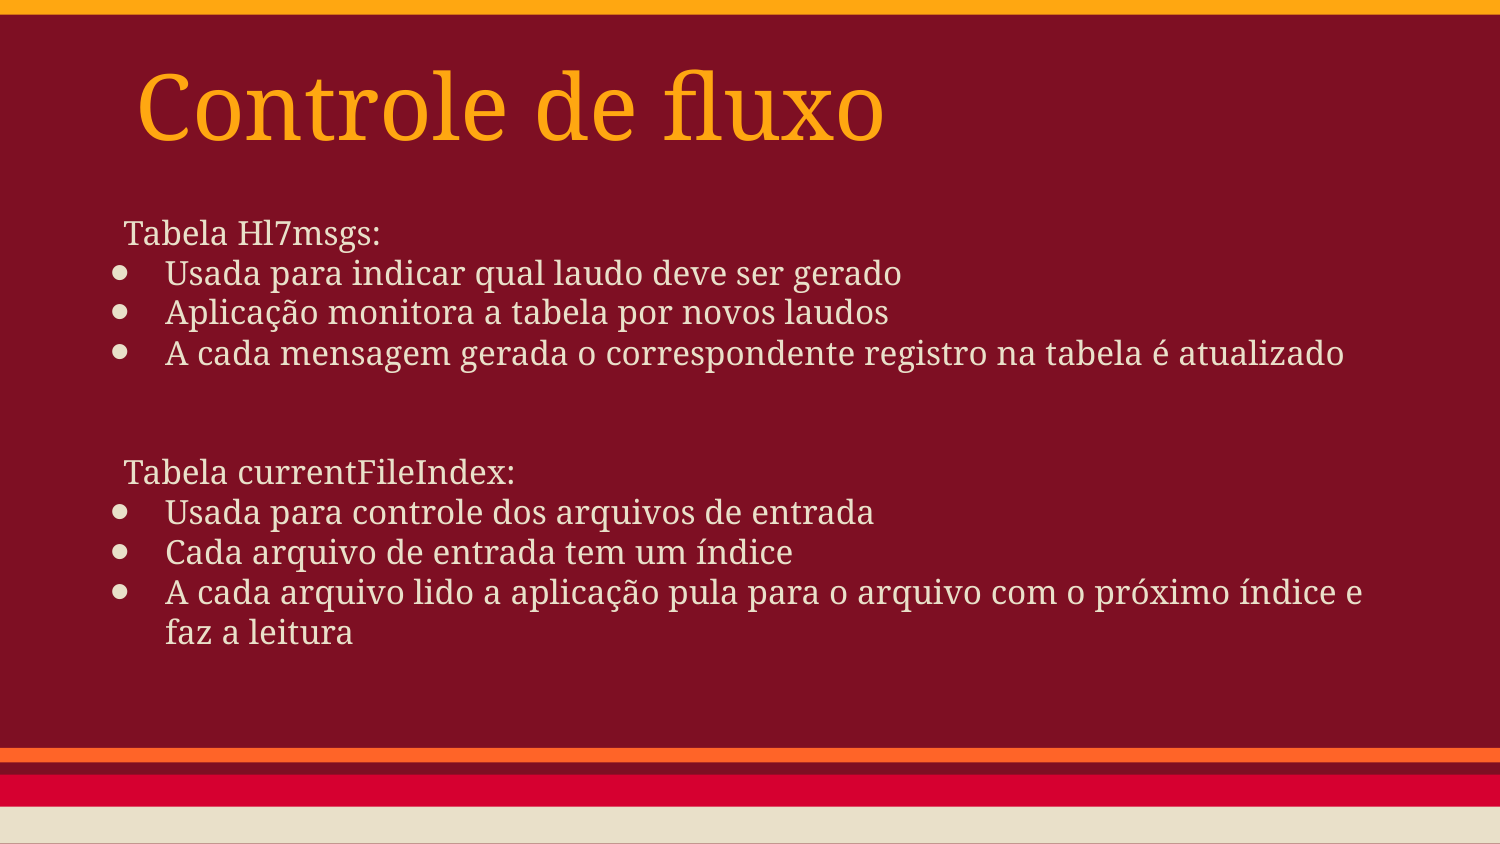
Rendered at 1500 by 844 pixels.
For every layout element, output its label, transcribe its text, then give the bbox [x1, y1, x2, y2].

list Tabela Hl7msgs: Usada para indicar qual laudo deve ser gerado Aplicação monitora a tabela por novos laudos A cada mensagem gerada o correspondente registro na tabela é atualizado Tabela currentFileIndex: Usada para controle dos arquivos de entrada Cada arquivo de entrada tem um índice A cada arquivo lido a aplicação pula para o arquivo com o próximo índice e faz a leitura [75, 196, 1425, 733]
title Controle de fluxo [75, 33, 1425, 175]
